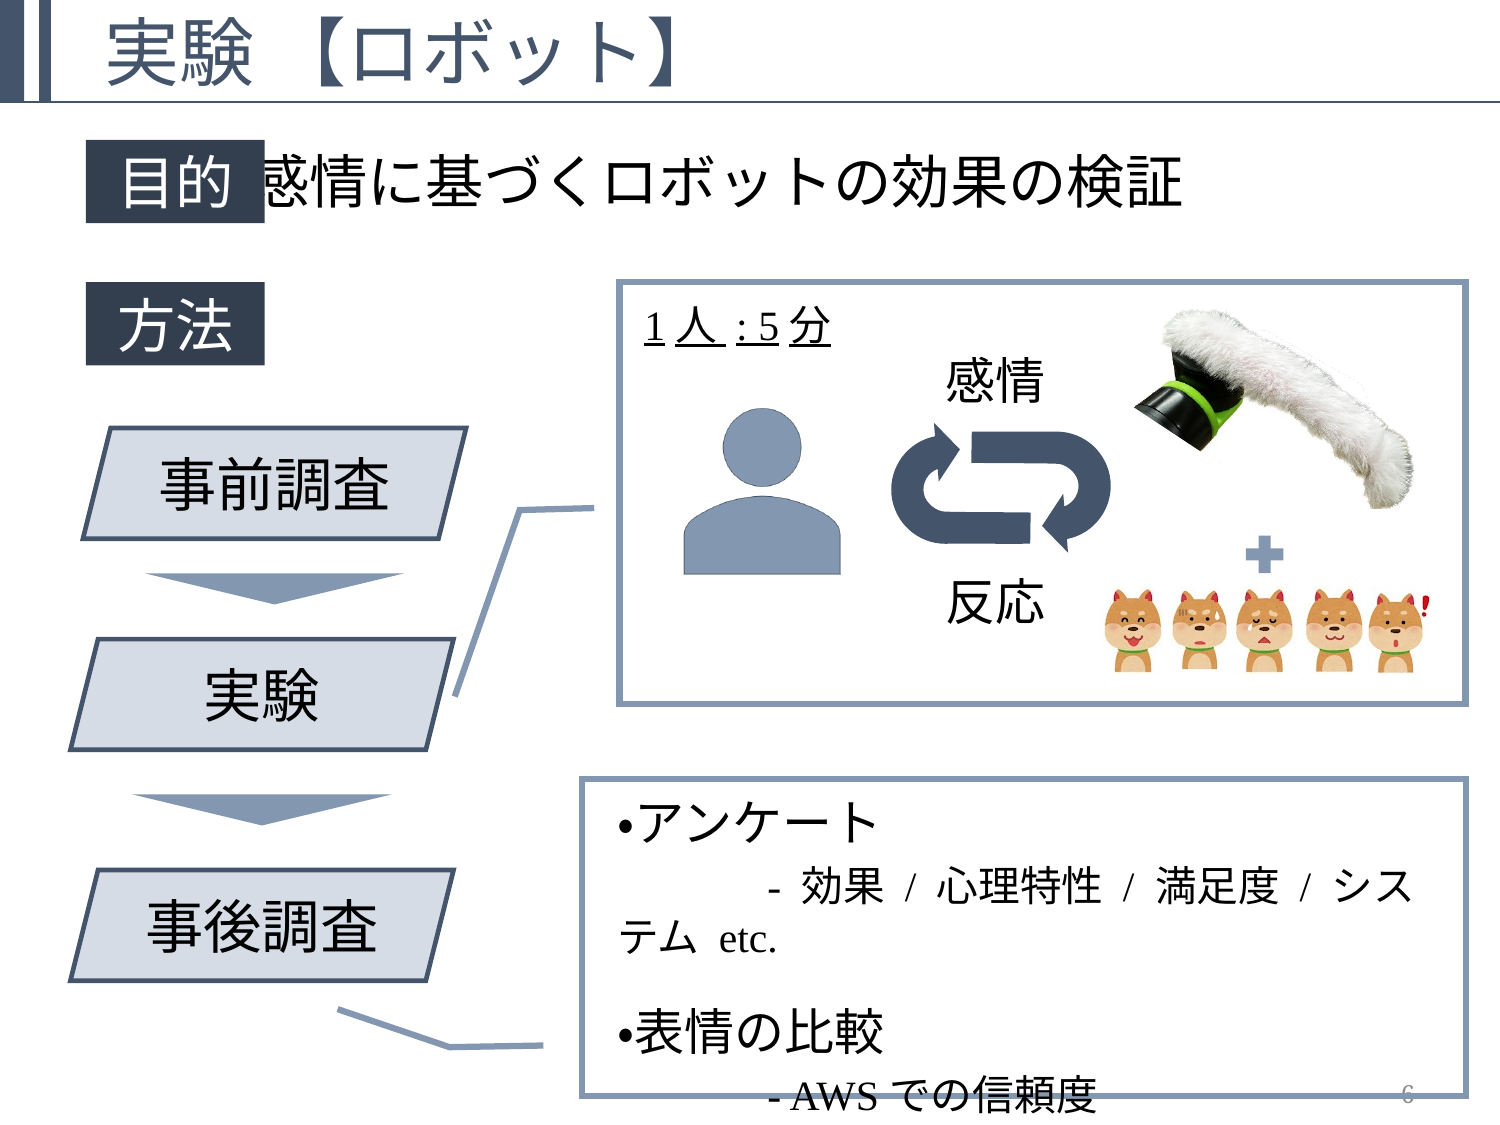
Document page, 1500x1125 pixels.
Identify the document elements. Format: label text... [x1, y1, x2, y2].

text_box [0, 0, 25, 101]
text_box 目的 [85, 139, 266, 224]
text_box 実験 【ロボット】 [89, 0, 918, 101]
text_box [467, 507, 595, 665]
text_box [645, 309, 1430, 674]
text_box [70, 427, 467, 981]
text_box 1人 : 5分 [629, 291, 935, 357]
text_box 方法 [85, 281, 266, 366]
text_box [38, 0, 52, 101]
text_box [618, 281, 1467, 705]
text_box 感情に基づくロボットの効果の検証 [236, 137, 1199, 223]
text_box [582, 779, 1466, 1096]
slide_number 6 [1092, 1099, 1430, 1125]
